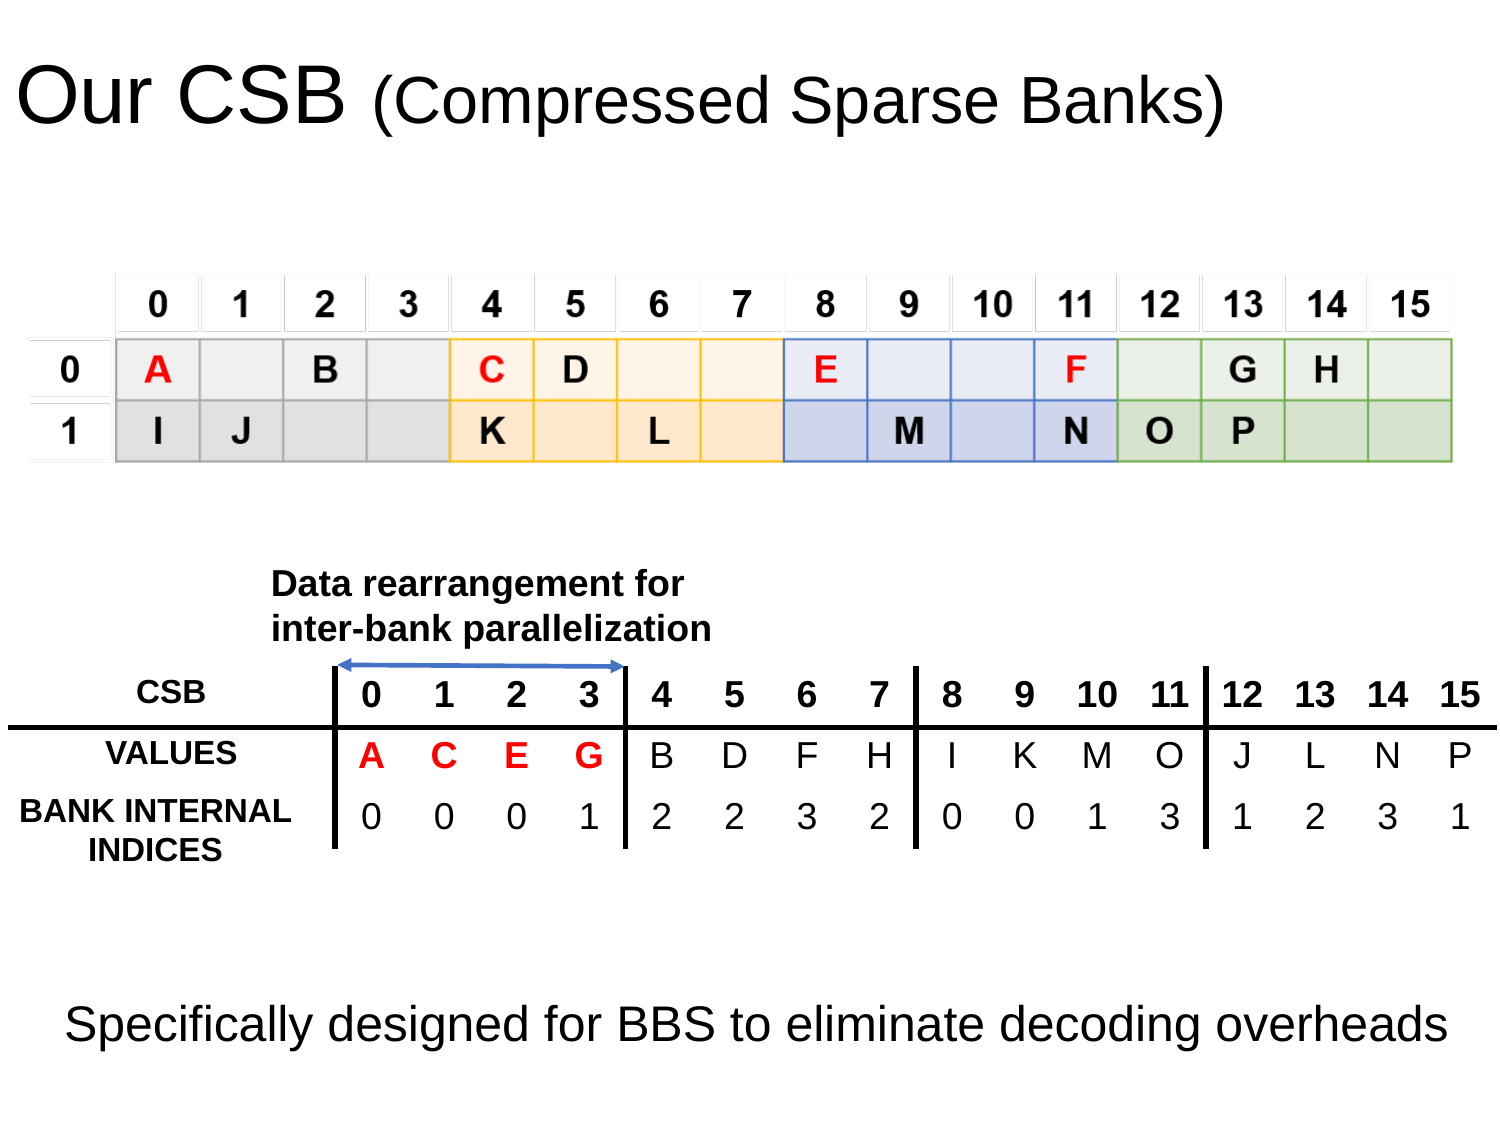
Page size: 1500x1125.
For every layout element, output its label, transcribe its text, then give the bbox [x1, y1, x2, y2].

table_header 7 [843, 666, 913, 725]
table_cell 0 [988, 788, 1061, 849]
table_cell 1 [1061, 788, 1134, 849]
table_cell O [1134, 730, 1203, 788]
table_cell F [771, 730, 843, 788]
table_header 0 [338, 667, 408, 725]
table_header 4 [628, 666, 698, 725]
table_header 5 [698, 666, 771, 725]
table_cell P [1424, 730, 1497, 788]
table_header 10 [1061, 666, 1134, 725]
table_header 14 [1351, 666, 1424, 725]
table_header CSB [8, 666, 332, 725]
table_cell A [338, 730, 408, 788]
table_cell L [1279, 730, 1351, 788]
text_box Specifically designed for BBS to eliminate decoding overheads [49, 983, 1497, 1059]
table_header 12 [1209, 666, 1279, 725]
table_cell N [1351, 730, 1424, 788]
table_cell 2 [698, 788, 771, 849]
table_cell VALUES [8, 730, 332, 781]
table_header 13 [1279, 666, 1351, 725]
table_cell 2 [843, 788, 913, 849]
table_header 2 [480, 669, 553, 725]
table_header 1 [408, 668, 480, 725]
table_header 15 [1424, 666, 1497, 725]
table_cell G [553, 730, 623, 788]
table_cell 0 [919, 788, 988, 849]
table_cell K [988, 730, 1061, 788]
table_cell 0 [408, 788, 480, 849]
table_cell C [408, 730, 480, 788]
table_cell 3 [1351, 788, 1424, 849]
text_box BANK INTERNAL INDICES [0, 781, 338, 921]
table_cell M [1061, 730, 1134, 788]
table_cell 3 [771, 788, 843, 849]
title Our CSB (Compressed Sparse Banks) [0, 15, 1500, 179]
table_header 9 [988, 666, 1061, 725]
table_cell 1 [1209, 788, 1279, 849]
table_cell 2 [628, 788, 698, 849]
table_cell 3 [1134, 788, 1203, 849]
table_cell E [480, 730, 553, 788]
table_cell 1 [1424, 788, 1497, 849]
table_cell 0 [338, 788, 408, 849]
table_cell 0 [480, 788, 553, 849]
table_cell H [843, 730, 913, 788]
table_header 6 [771, 666, 843, 725]
table_header 3 [553, 668, 623, 725]
table_cell 1 [553, 788, 623, 849]
table_header 8 [919, 666, 988, 725]
table_cell D [698, 730, 771, 788]
table_cell B [628, 730, 698, 788]
table_header 11 [1134, 666, 1203, 725]
picture [27, 269, 1456, 477]
text_box Data rearrangement for inter-bank parallelization [256, 551, 749, 657]
table_cell I [919, 730, 988, 788]
table_cell J [1209, 730, 1279, 788]
table_cell 2 [1279, 788, 1351, 849]
